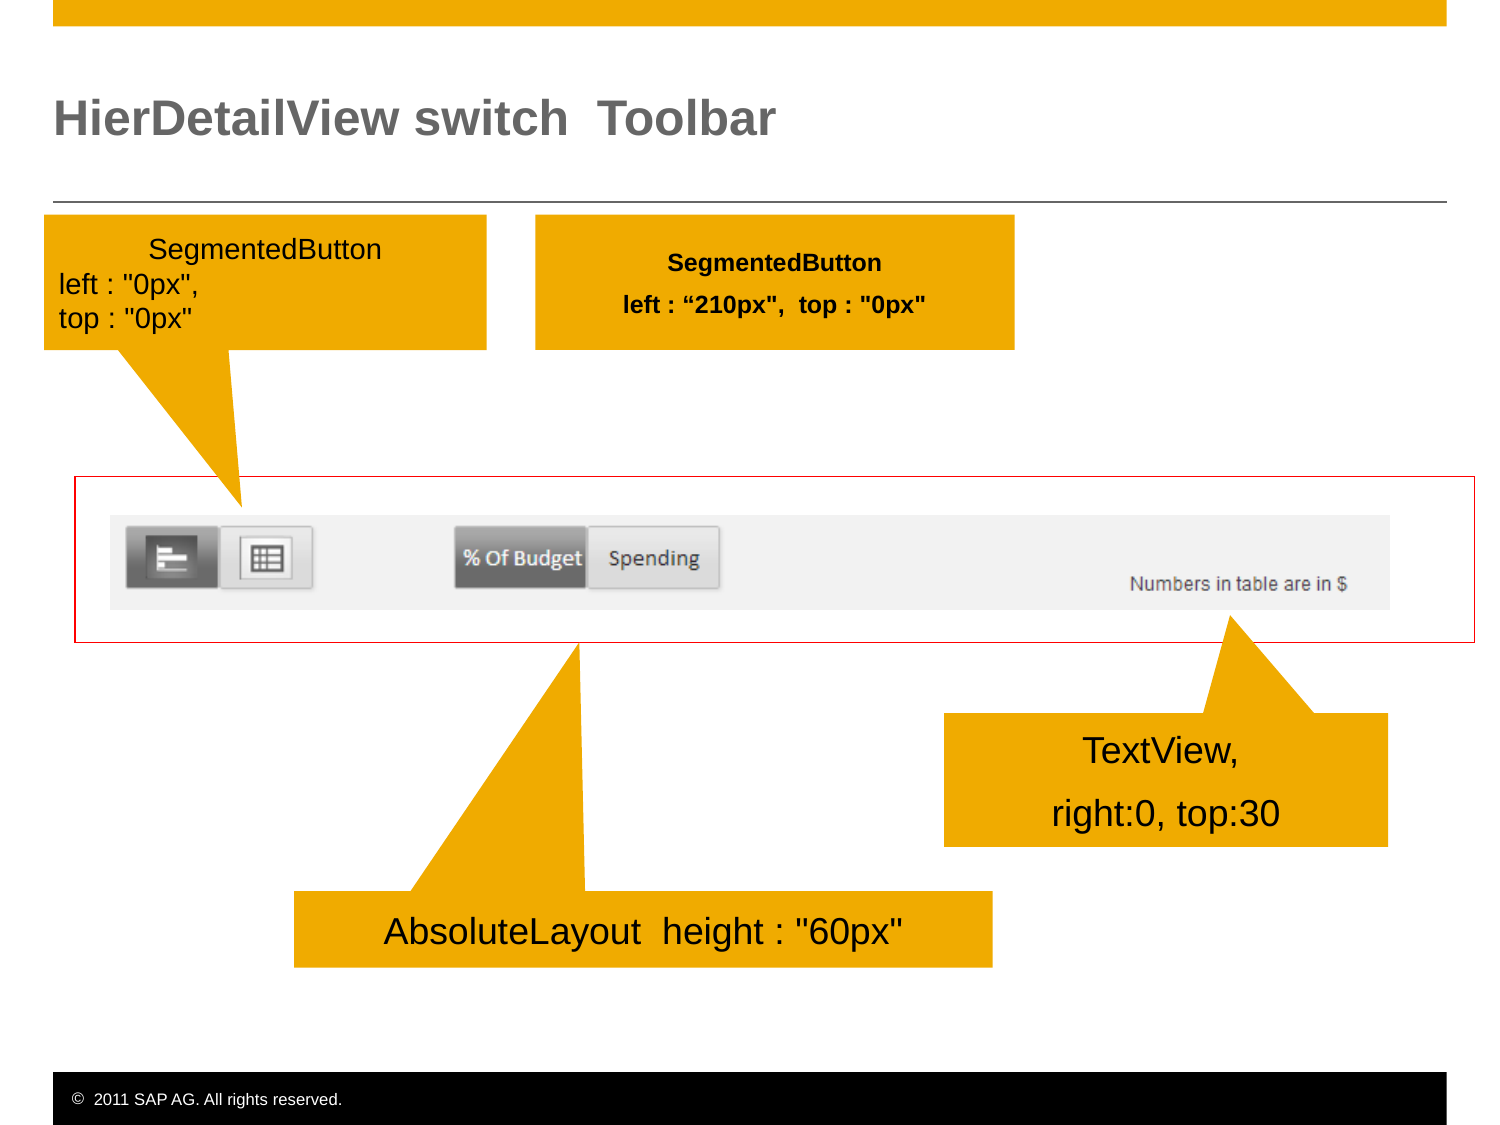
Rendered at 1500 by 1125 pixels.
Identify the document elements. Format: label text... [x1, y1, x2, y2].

title HierDetailView switch Toolbar [53, 53, 1447, 178]
text_box AbsoluteLayout height : "60px" [294, 642, 993, 968]
text_box SegmentedButton left : "0px", top : "0px" [44, 214, 487, 508]
picture [110, 515, 1390, 610]
list SegmentedButton left : “210px", top : "0px" [535, 214, 1015, 350]
text_box TextView, right:0, top:30 [944, 620, 1389, 847]
text_box [75, 476, 1475, 643]
